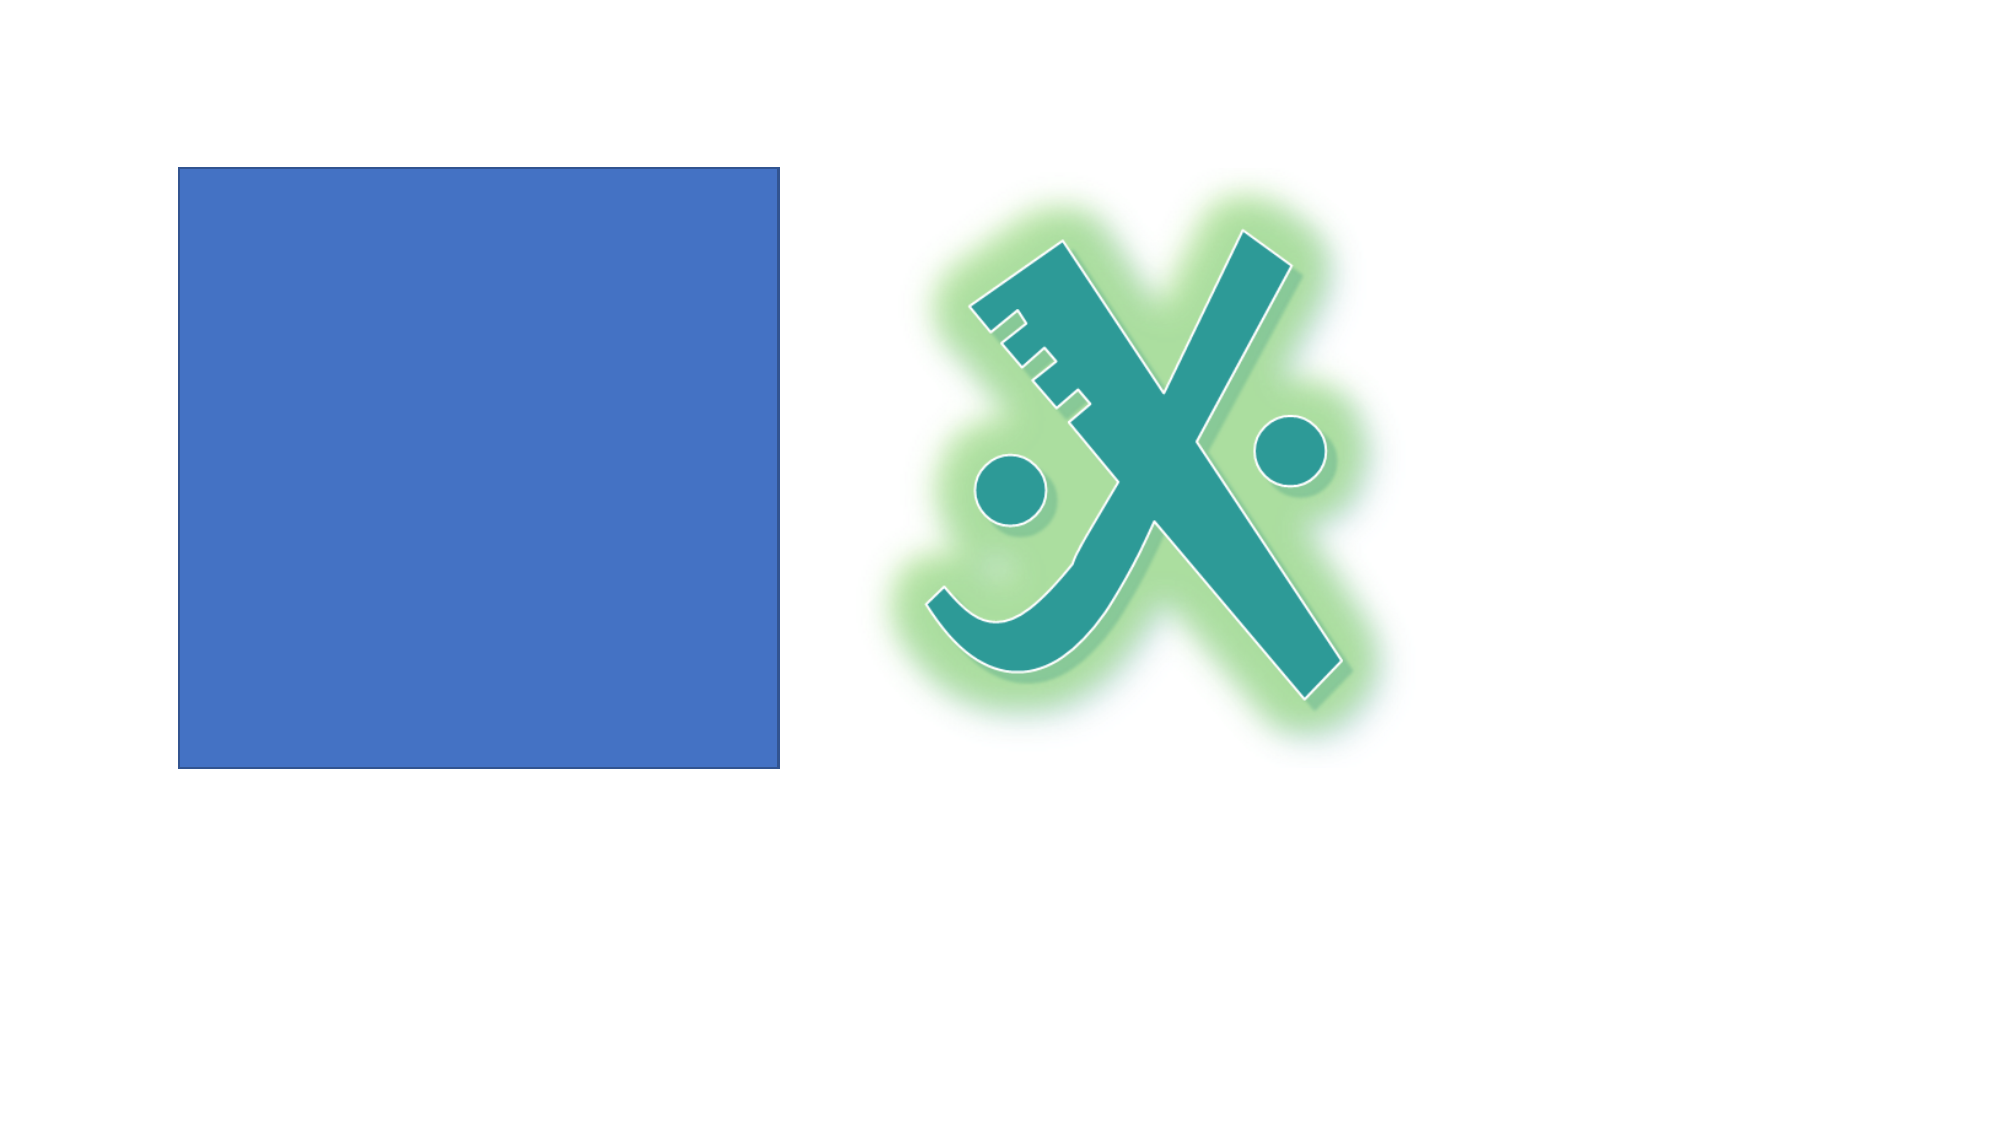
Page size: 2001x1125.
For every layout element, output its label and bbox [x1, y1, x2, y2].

picture [841, 167, 1442, 768]
text_box [178, 167, 780, 769]
